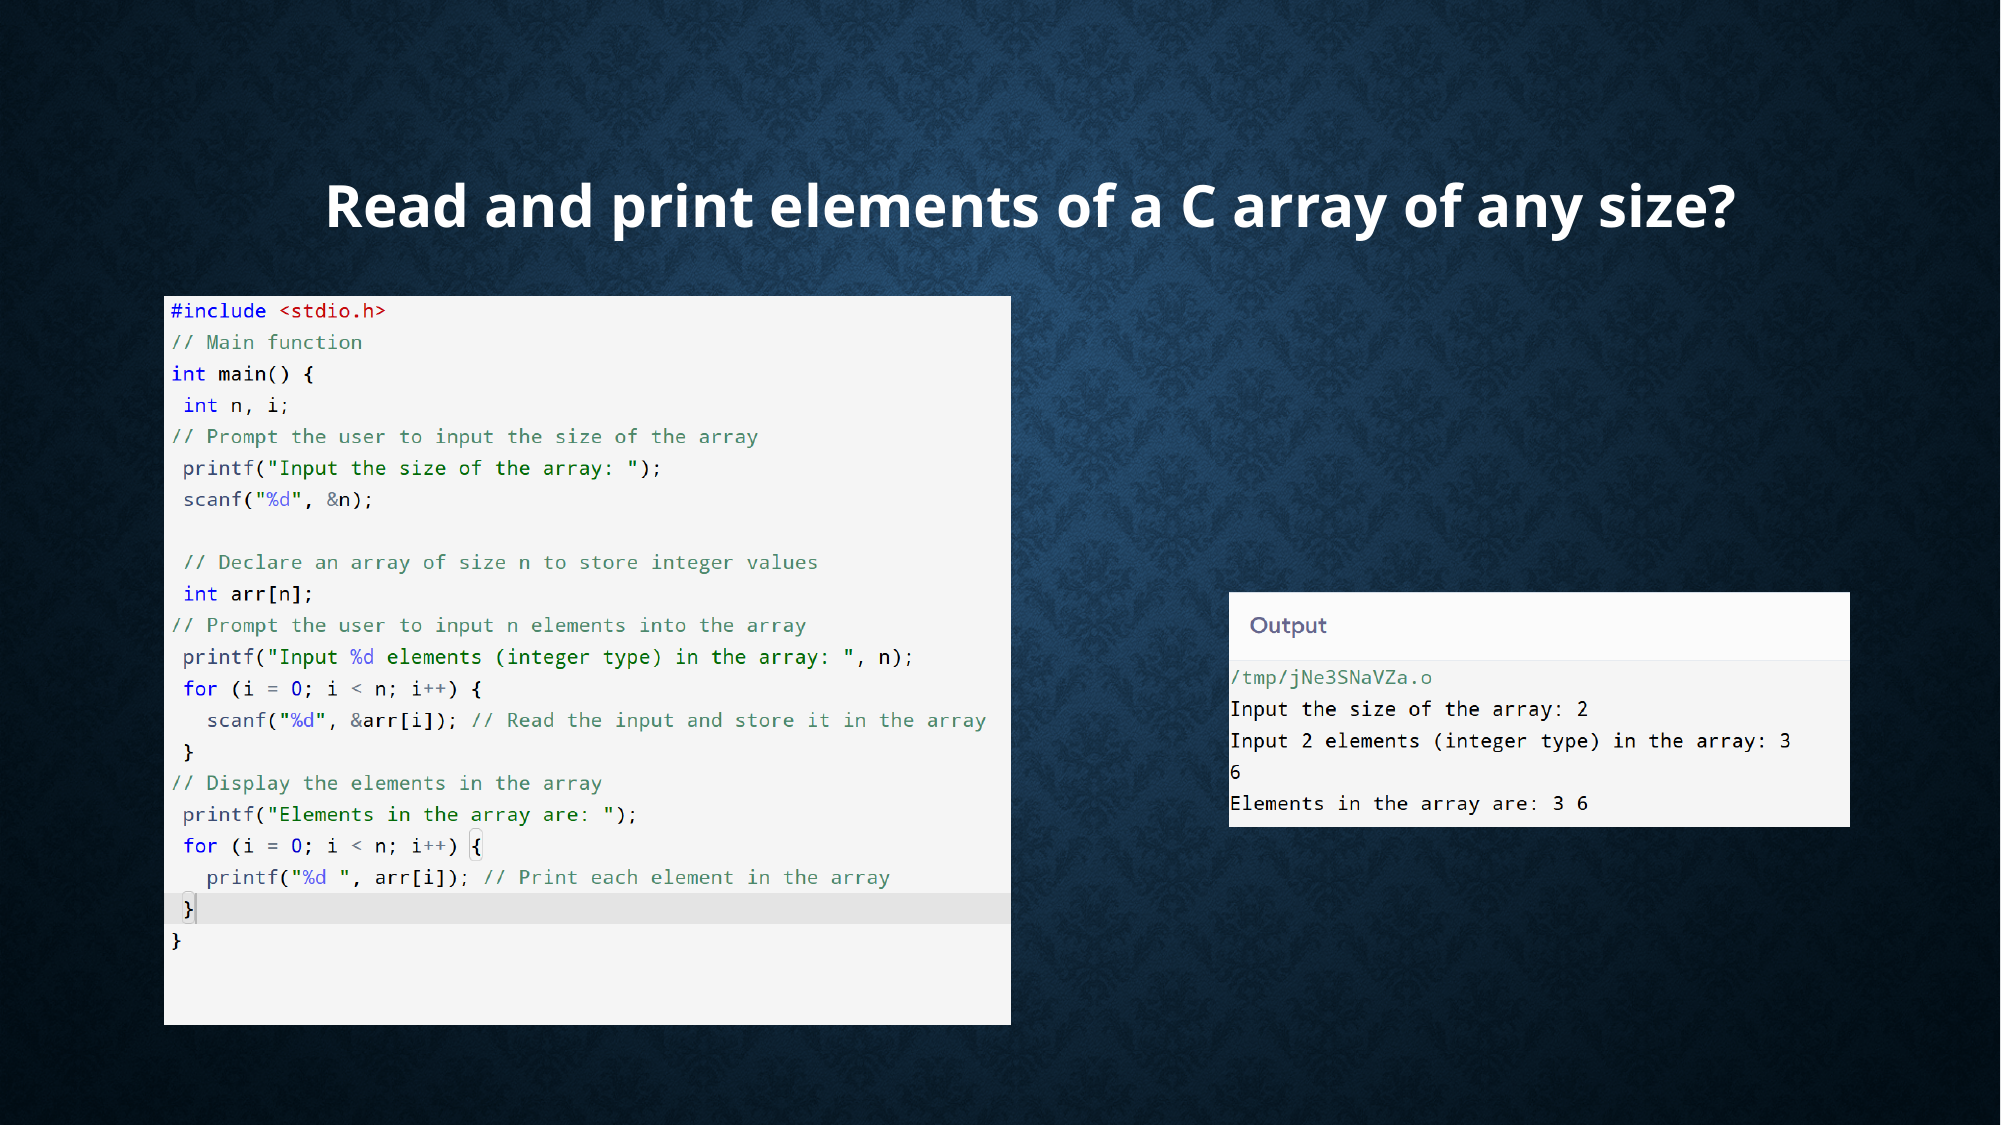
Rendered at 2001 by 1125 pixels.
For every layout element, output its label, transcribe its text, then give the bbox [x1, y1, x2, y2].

picture [1228, 591, 1851, 828]
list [163, 295, 1012, 1026]
title Read and print elements of a C array of any size? [80, 99, 1982, 318]
